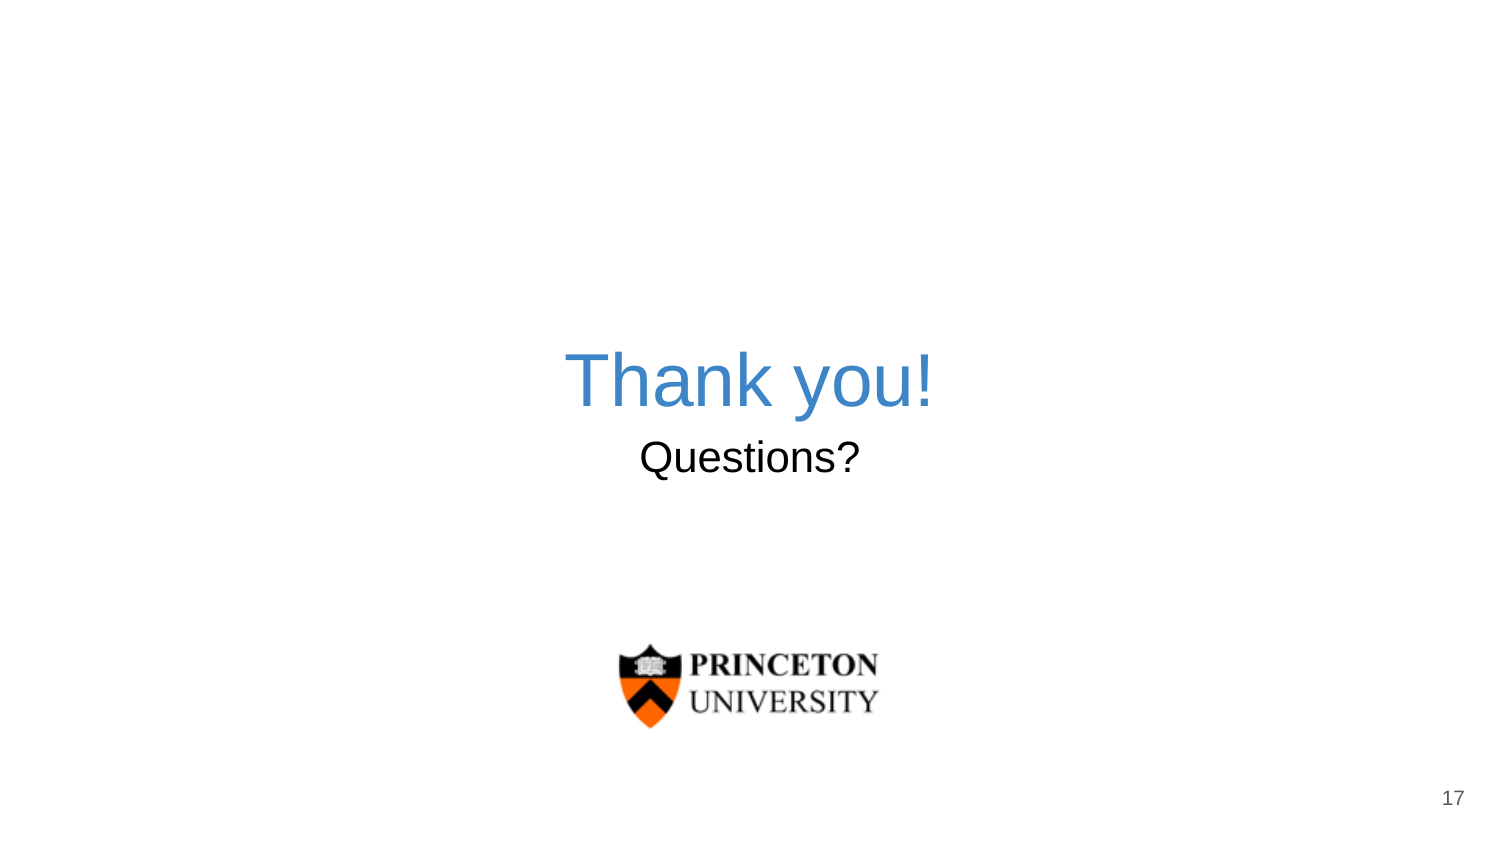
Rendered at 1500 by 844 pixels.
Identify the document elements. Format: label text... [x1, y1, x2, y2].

title Thank you! Questions? [51, 159, 1449, 497]
picture [584, 631, 916, 748]
slide_number 17 [1389, 764, 1480, 830]
